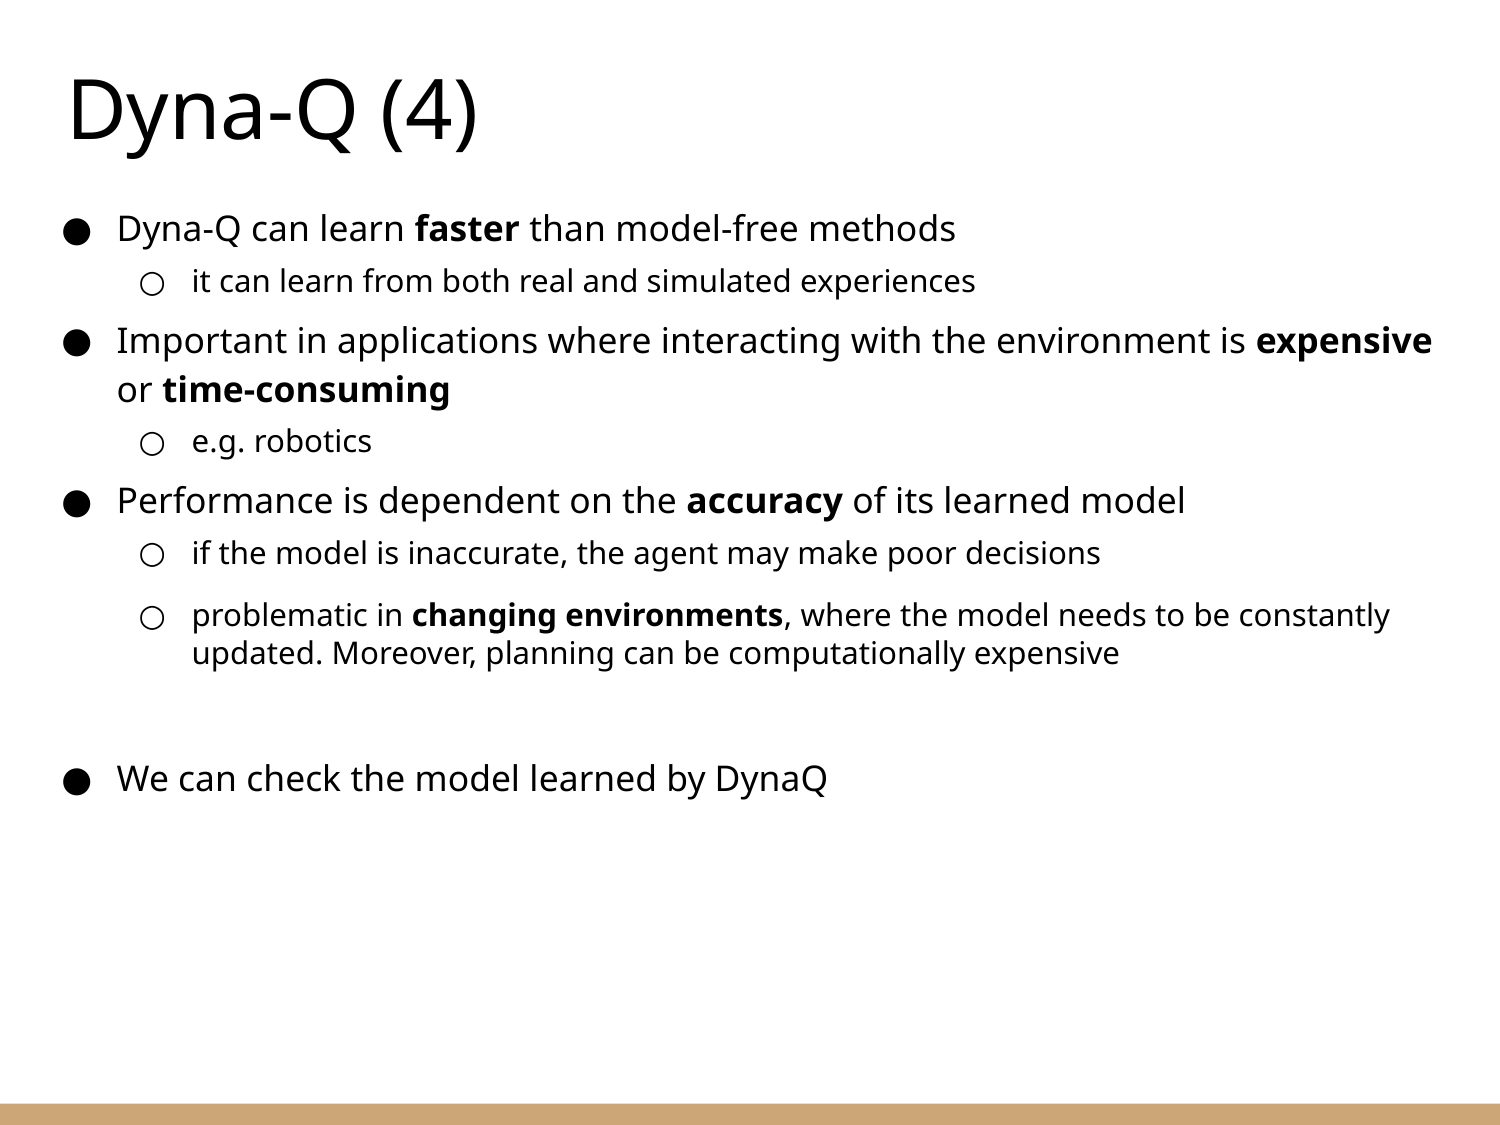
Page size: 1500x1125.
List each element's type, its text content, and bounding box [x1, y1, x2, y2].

title Dyna-Q (4) [51, 69, 1449, 172]
list Dyna-Q can learn faster than model-free methods it can learn from both real and simulated experiences Important in applications where interacting with the environment is expensive or time-consuming e.g. robotics Performance is dependent on the accuracy of its learned model if the model is inaccurate, the agent may make poor decisions problematic in changing environments, where the model needs to be constantly updated. Moreover, planning can be computationally expensive We can check the model learned by DynaQ [26, 185, 1474, 1043]
